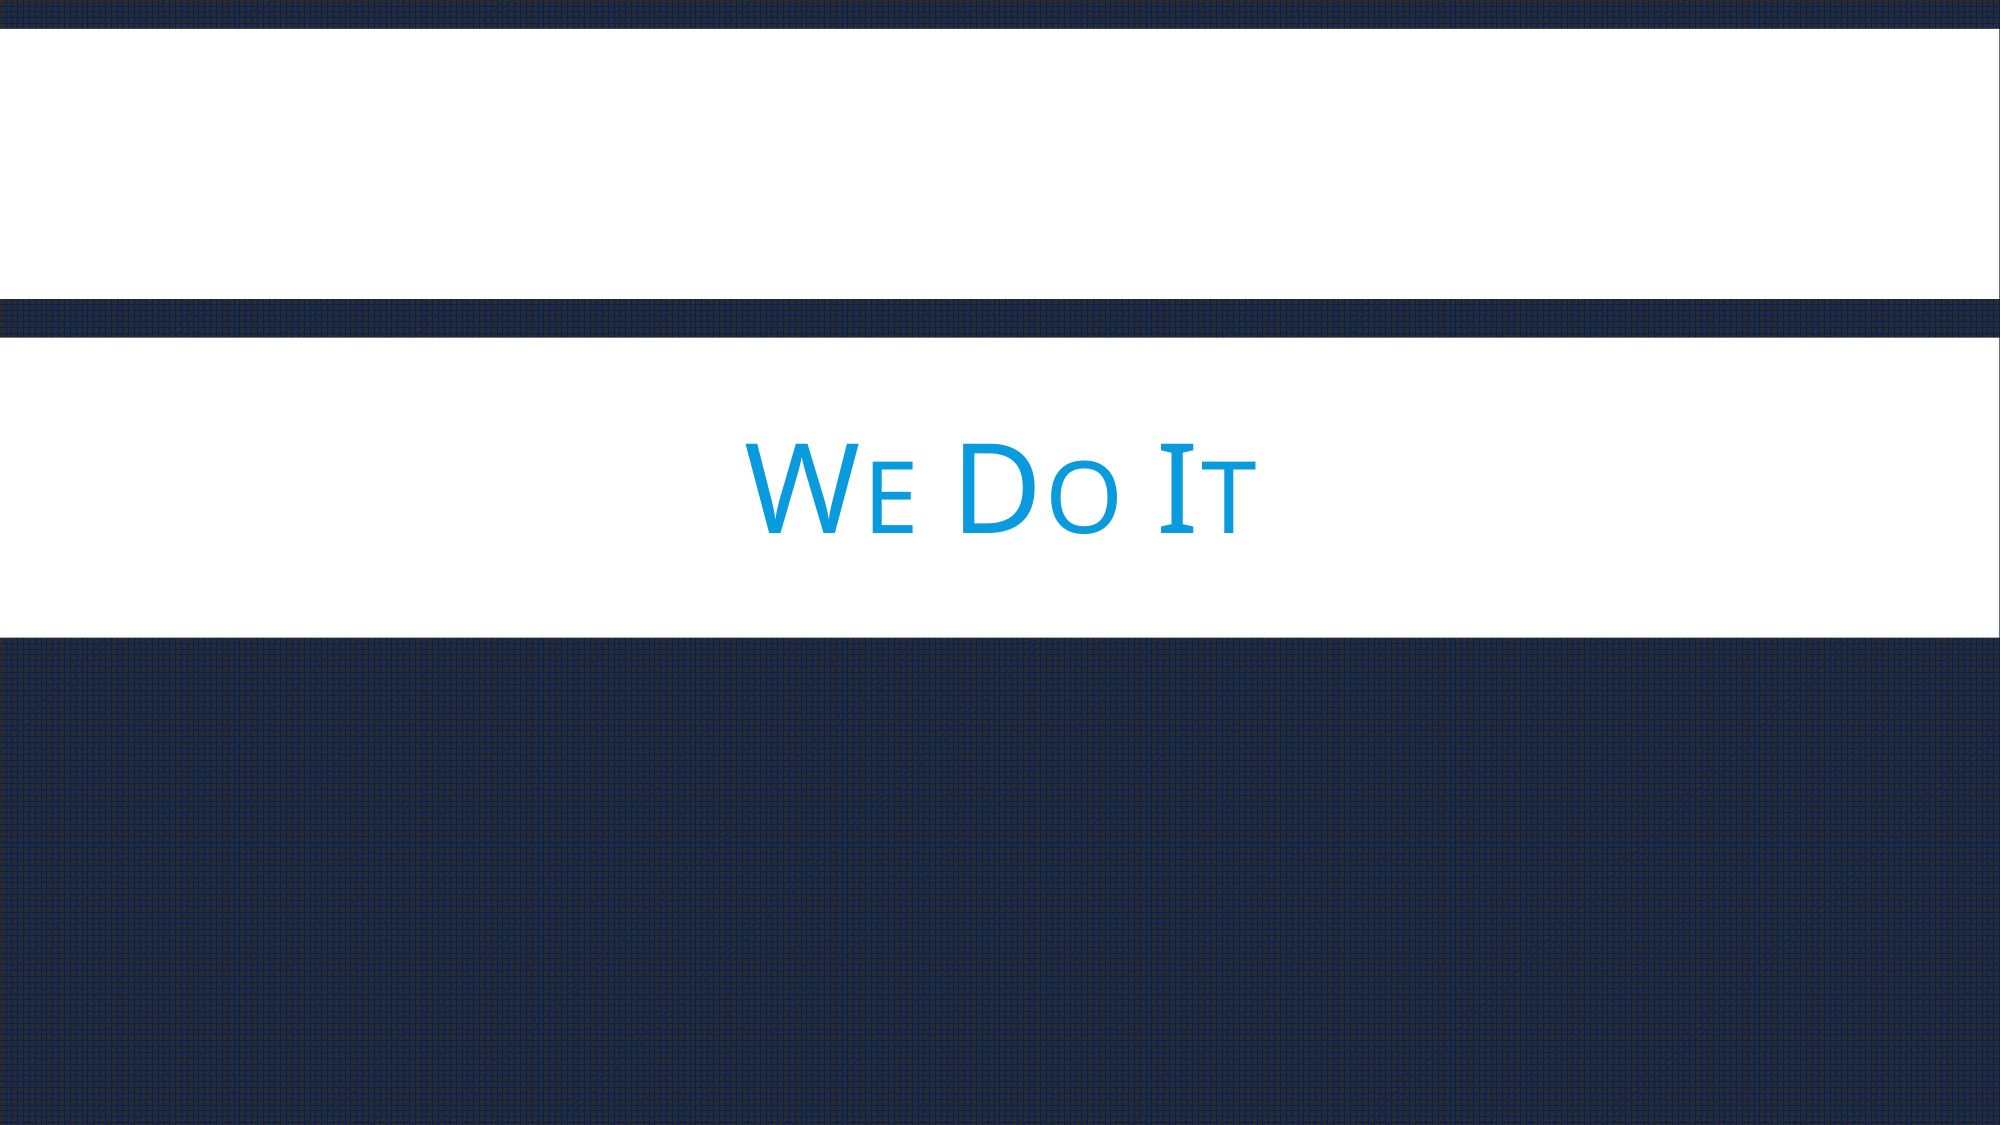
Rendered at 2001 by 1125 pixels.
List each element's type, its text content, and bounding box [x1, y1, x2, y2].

title WE DO IT [60, 355, 1942, 641]
